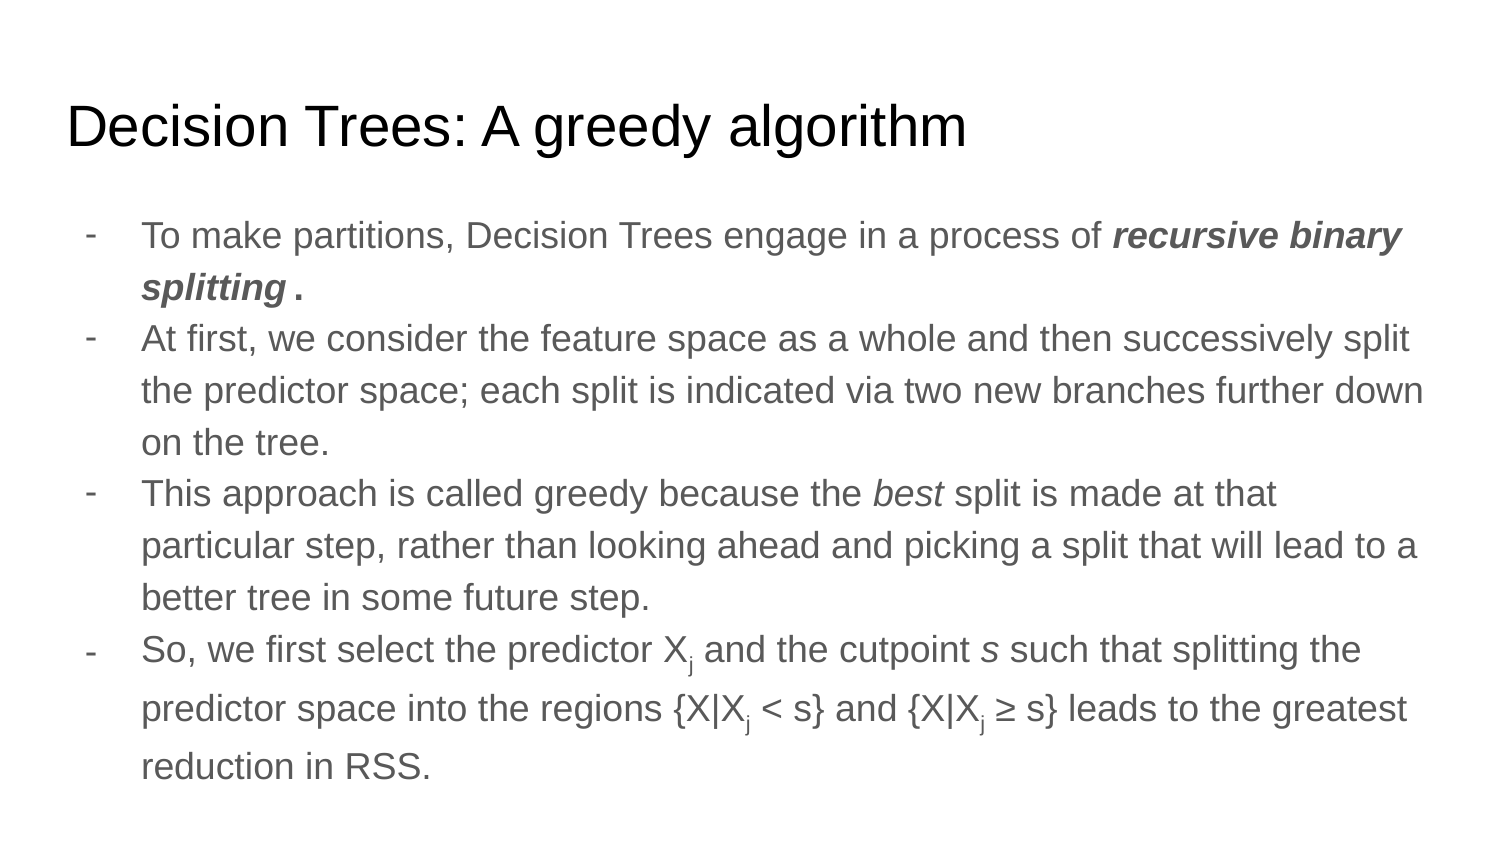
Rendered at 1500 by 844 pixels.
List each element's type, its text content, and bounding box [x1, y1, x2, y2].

list To make partitions, Decision Trees engage in a process of recursive binary splitting . At first, we consider the feature space as a whole and then successively split the predictor space; each split is indicated via two new branches further down on the tree. This approach is called greedy because the best split is made at that particular step, rather than looking ahead and picking a split that will lead to a better tree in some future step. So, we first select the predictor Xj and the cutpoint s such that splitting the predictor space into the regions {X|Xj < s} and {X|Xj ≥ s} leads to the greatest reduction in RSS. [51, 189, 1449, 775]
title Decision Trees: A greedy algorithm [51, 72, 1449, 167]
